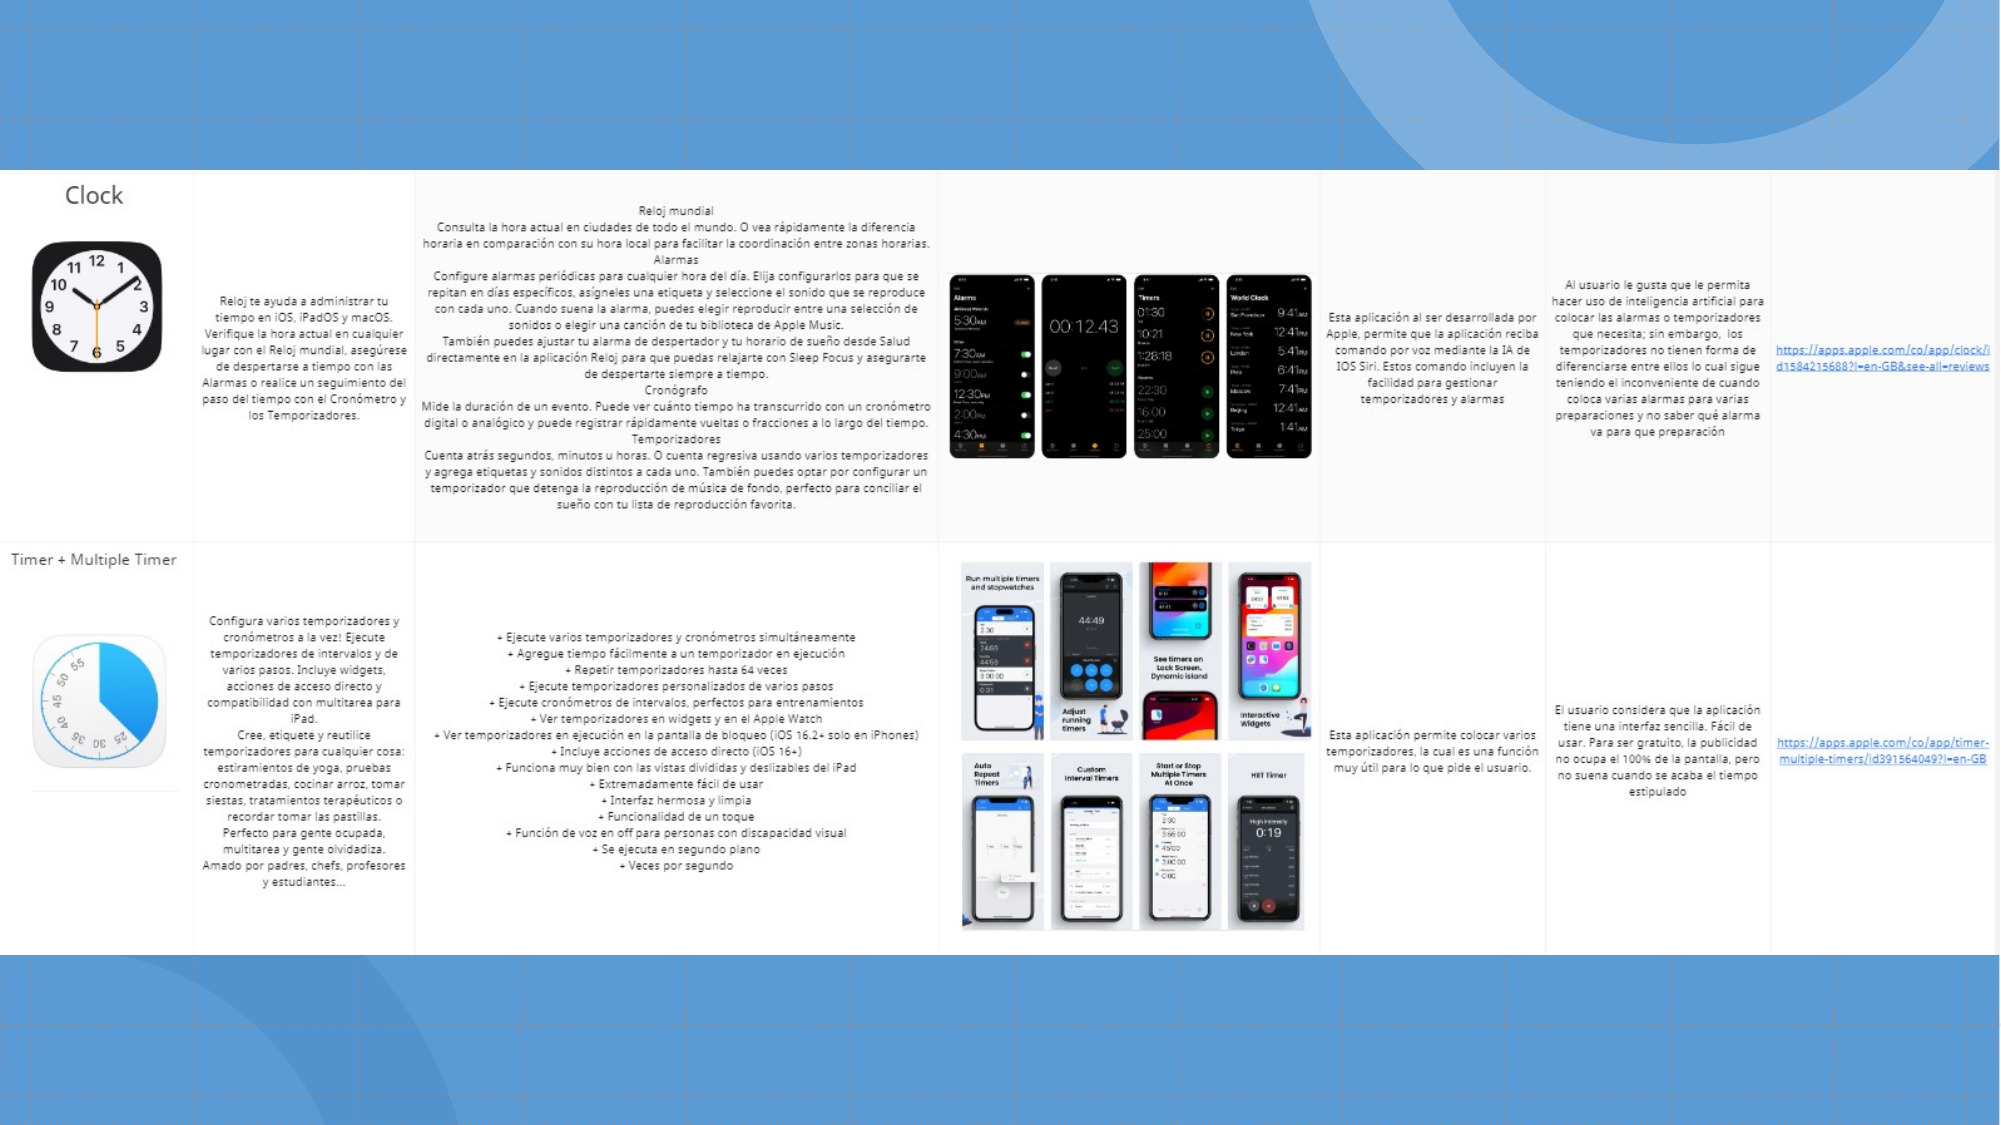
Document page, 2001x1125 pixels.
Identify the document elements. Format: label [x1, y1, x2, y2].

picture [0, 170, 2000, 955]
